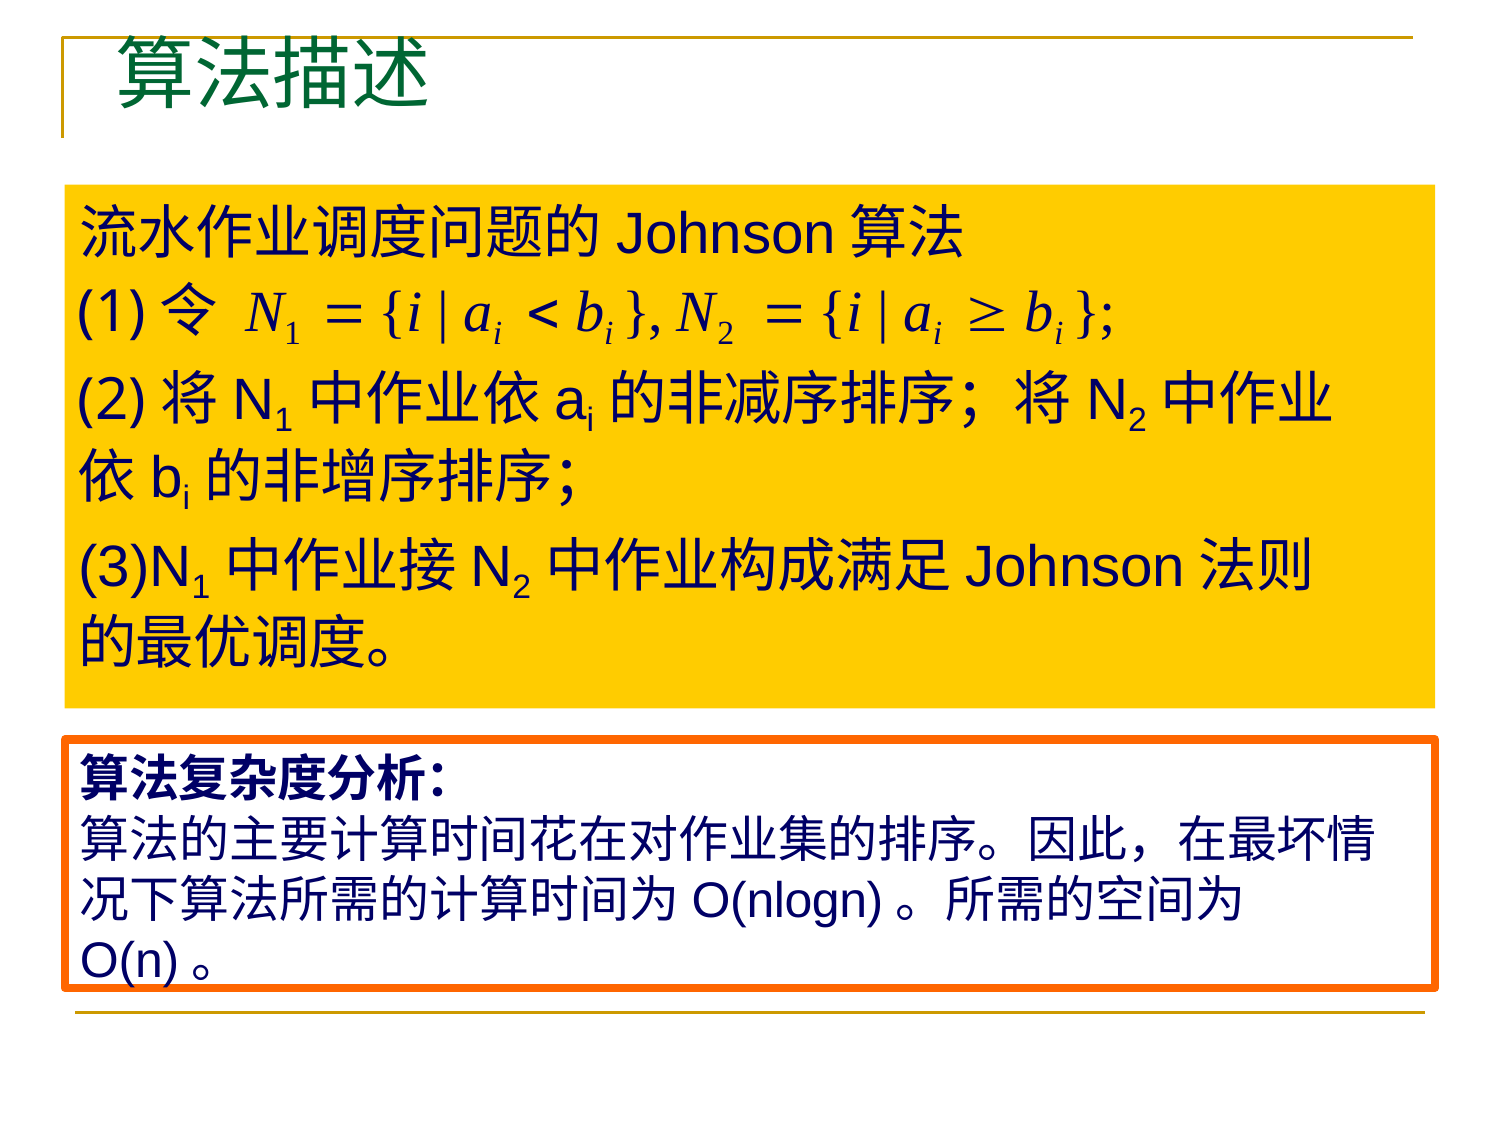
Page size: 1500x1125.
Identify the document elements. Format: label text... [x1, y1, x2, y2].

title 算法描述 [113, 21, 435, 184]
text_box [64, 184, 1436, 709]
text_box 算法复杂度分析： 算法的主要计算时间花在对作业集的排序。因此，在最坏情况下算法所需的计算时间为O(nlogn)。所需的空间为O(n)。 [64, 739, 1436, 988]
text_box 流水作业调度问题的Johnson算法 (1)令 N1  {i | ai  bi }, N2  {i | ai  bi }; (2)将N1中作业依ai的非减序排序；将N2中作业依bi的非增序排序； (3)N1中作业接N2中作业构成满足Johnson法则的最优调度。 [73, 188, 1366, 675]
